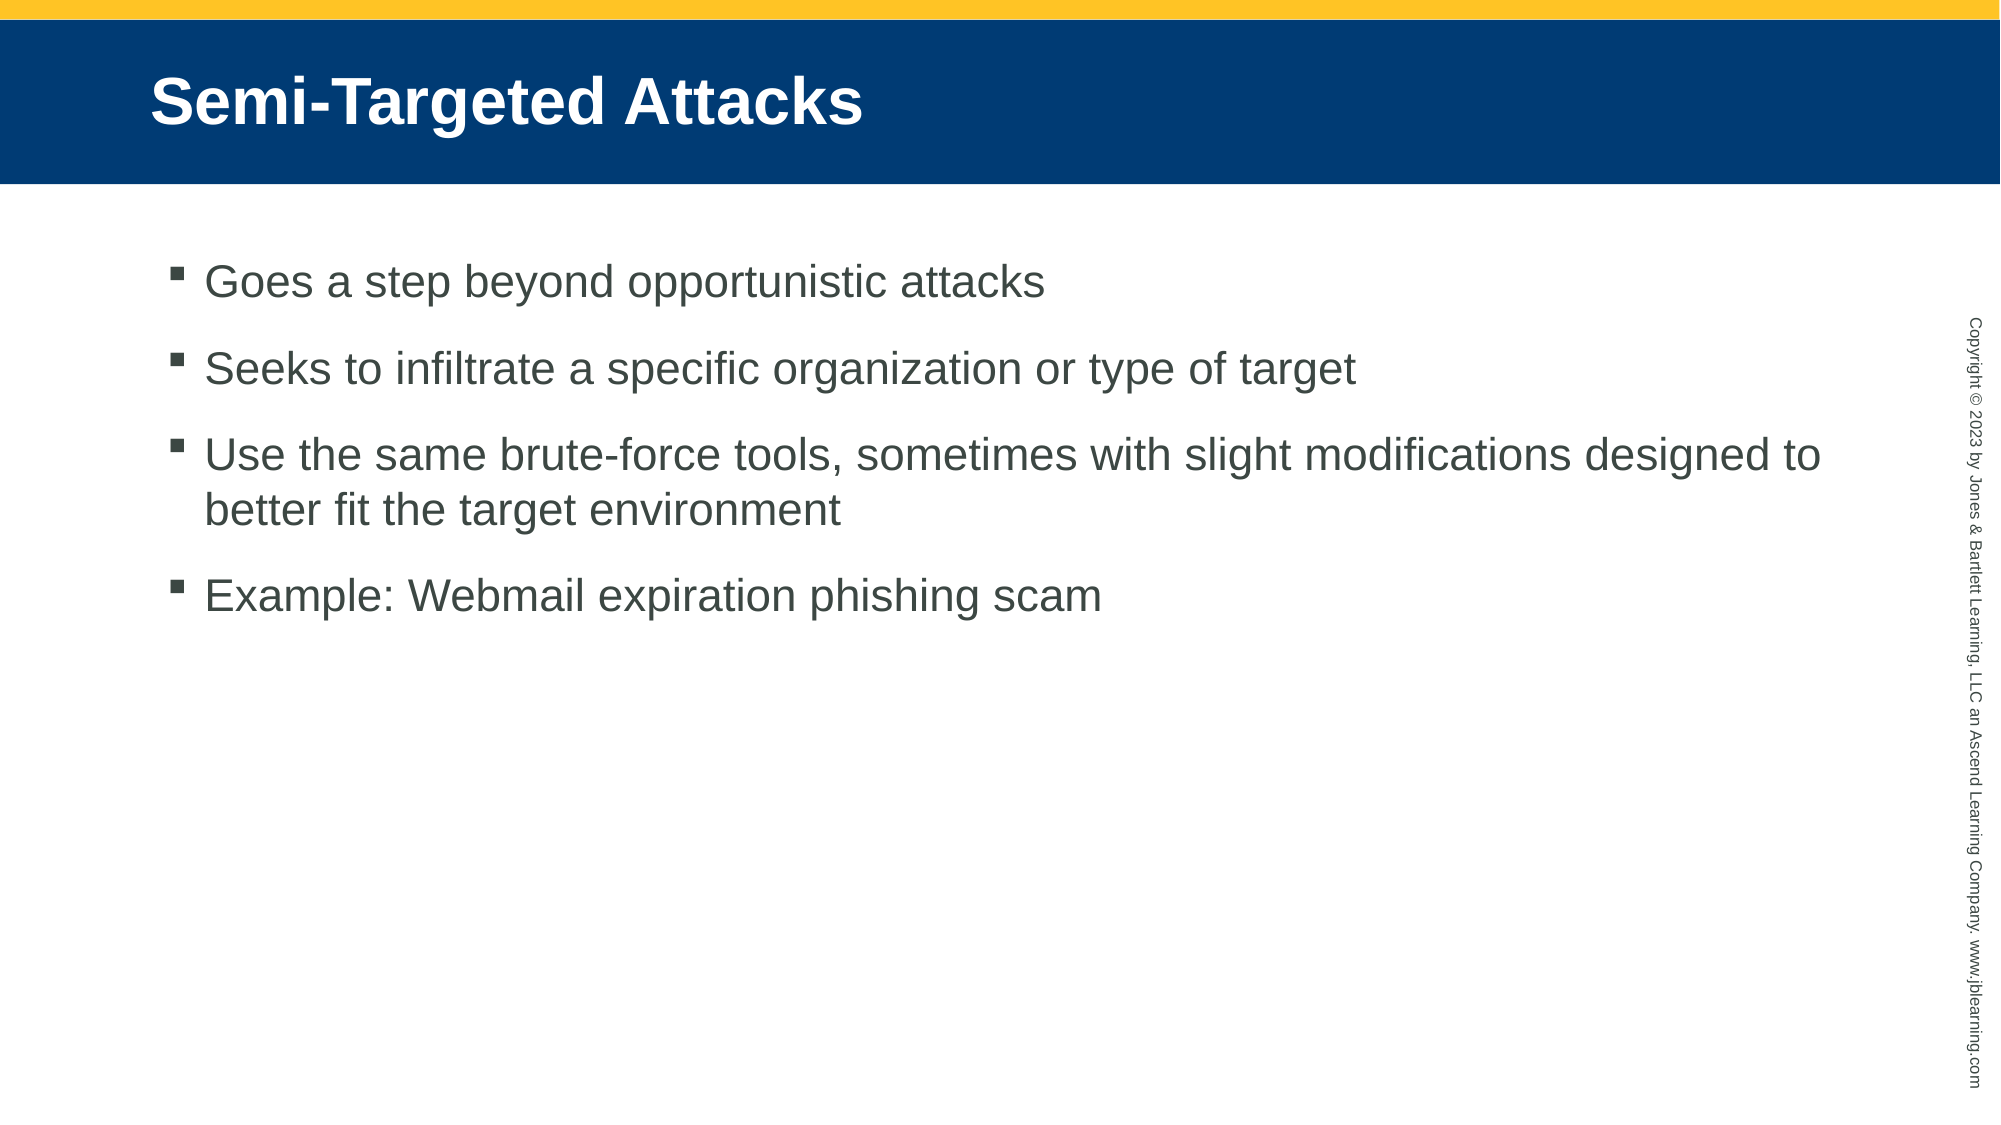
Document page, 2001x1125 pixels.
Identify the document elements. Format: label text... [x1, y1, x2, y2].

title Semi-Targeted Attacks [0, 19, 2000, 185]
list Goes a step beyond opportunistic attacks Seeks to infiltrate a specific organization or type of target Use the same brute-force tools, sometimes with slight modifications designed to better fit the target environment Example: Webmail expiration phishing scam [151, 244, 1840, 1016]
